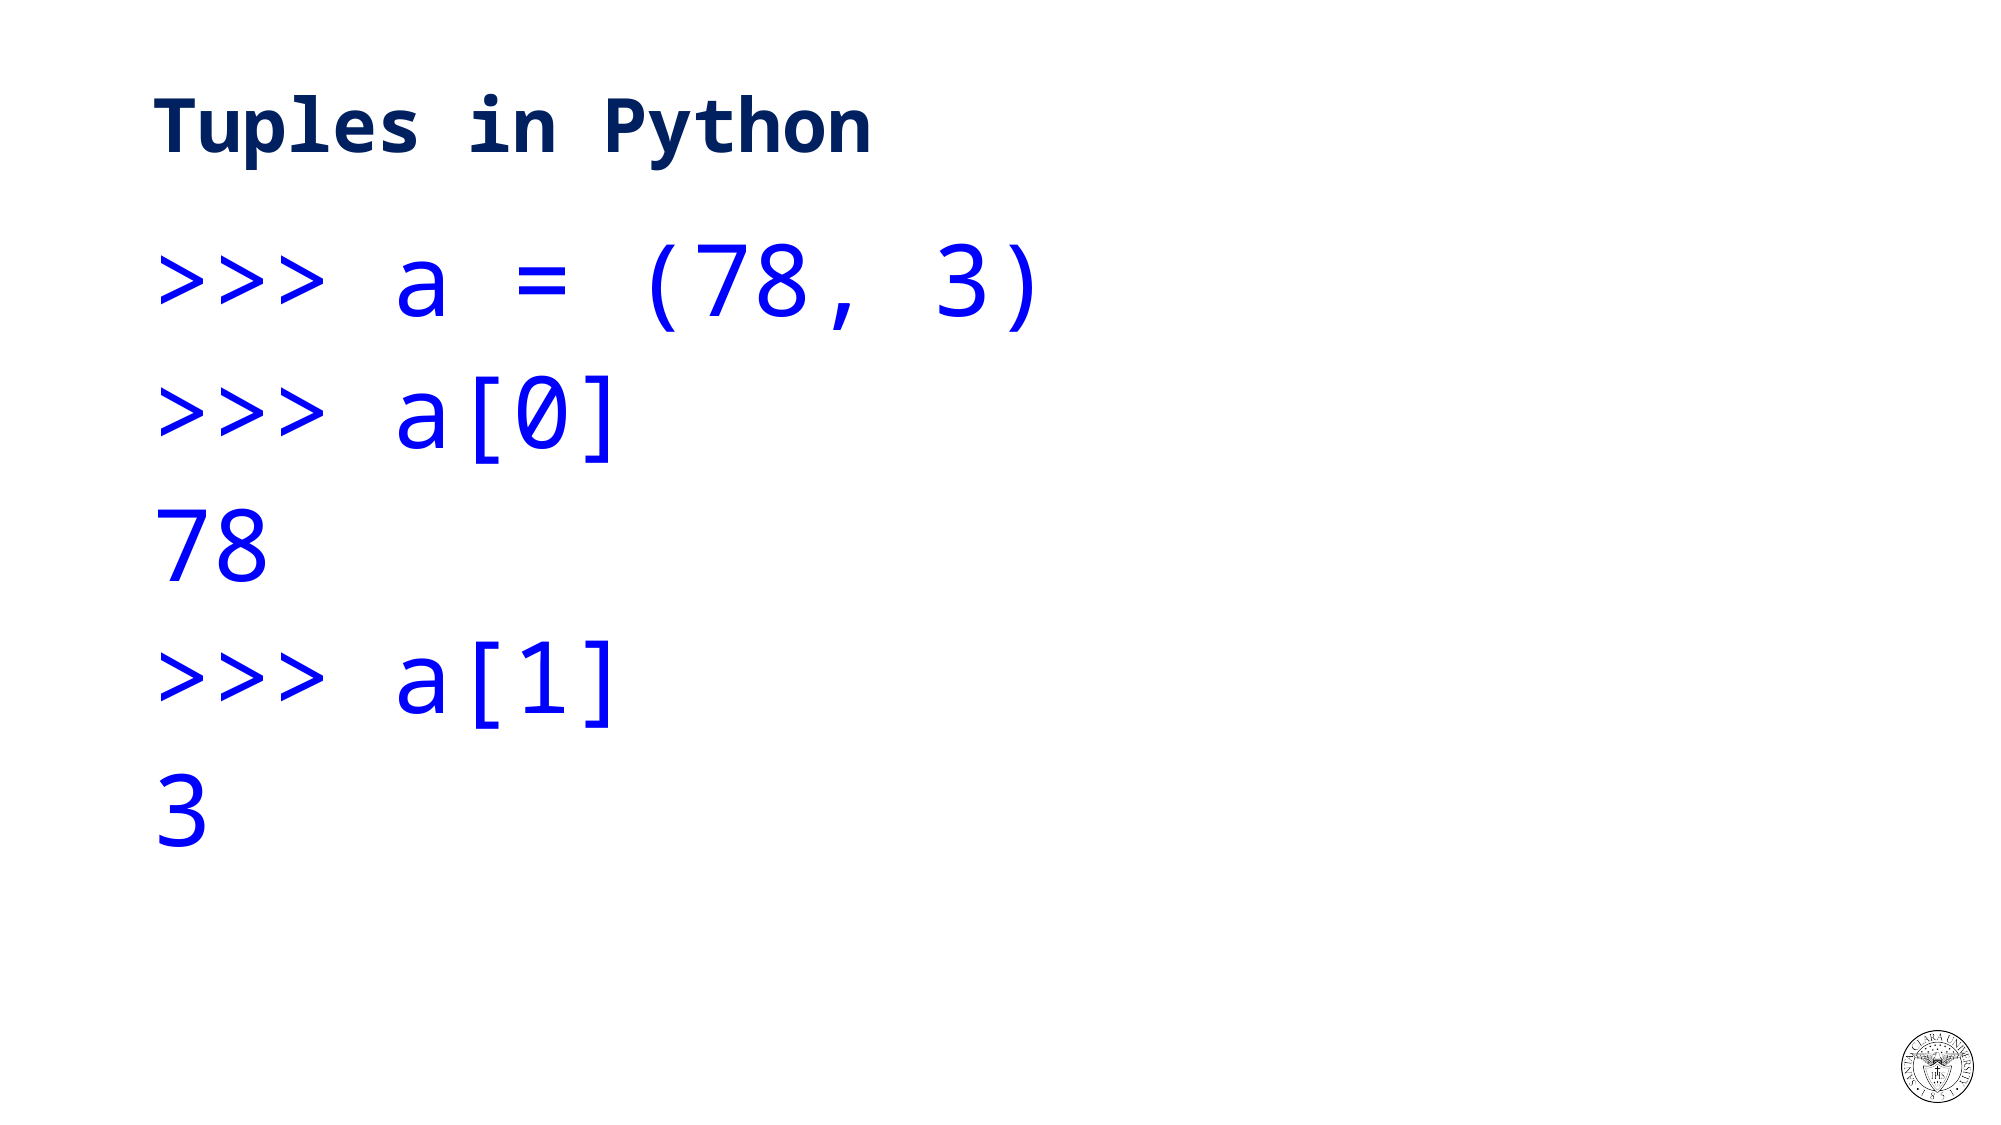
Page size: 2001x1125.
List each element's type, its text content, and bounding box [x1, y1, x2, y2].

list >>> a = (78, 3) >>> a[0] 78 >>> a[1] 3 [137, 208, 1890, 1014]
picture [1901, 1030, 1974, 1103]
title Tuples in Python [137, 59, 1863, 176]
